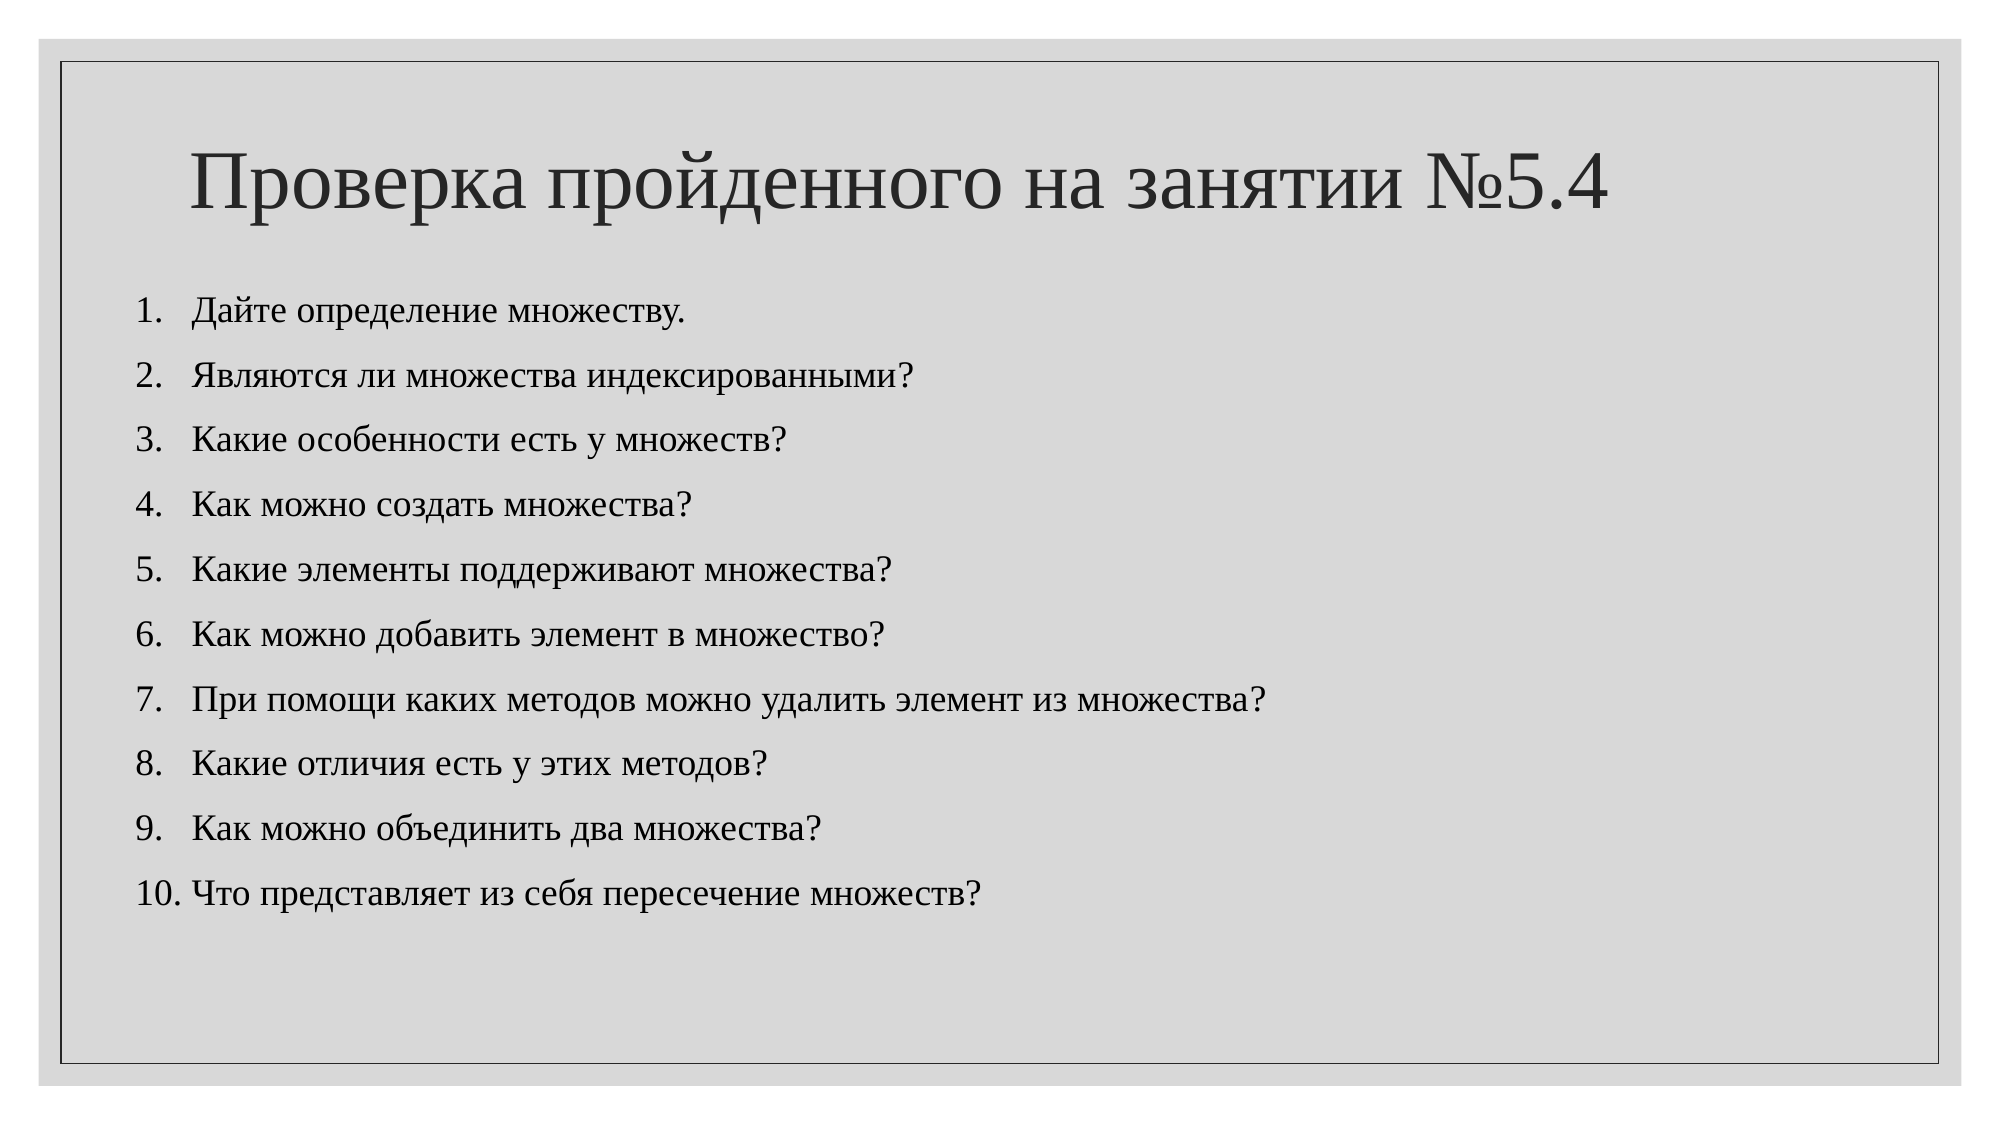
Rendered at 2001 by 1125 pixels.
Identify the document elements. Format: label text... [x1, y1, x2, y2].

title Проверка пройденного на занятии №5.4 [174, 69, 1825, 274]
text_box Дайте определение множеству. Являются ли множества индексированными? Какие особенности есть у множеств? Как можно создать множества? Какие элементы поддерживают множества? Как можно добавить элемент в множество? При помощи каких методов можно удалить элемент из множества? Какие отличия есть у этих методов? Как можно объединить два множества? Что представляет из себя пересечение множеств? [120, 274, 1880, 1050]
